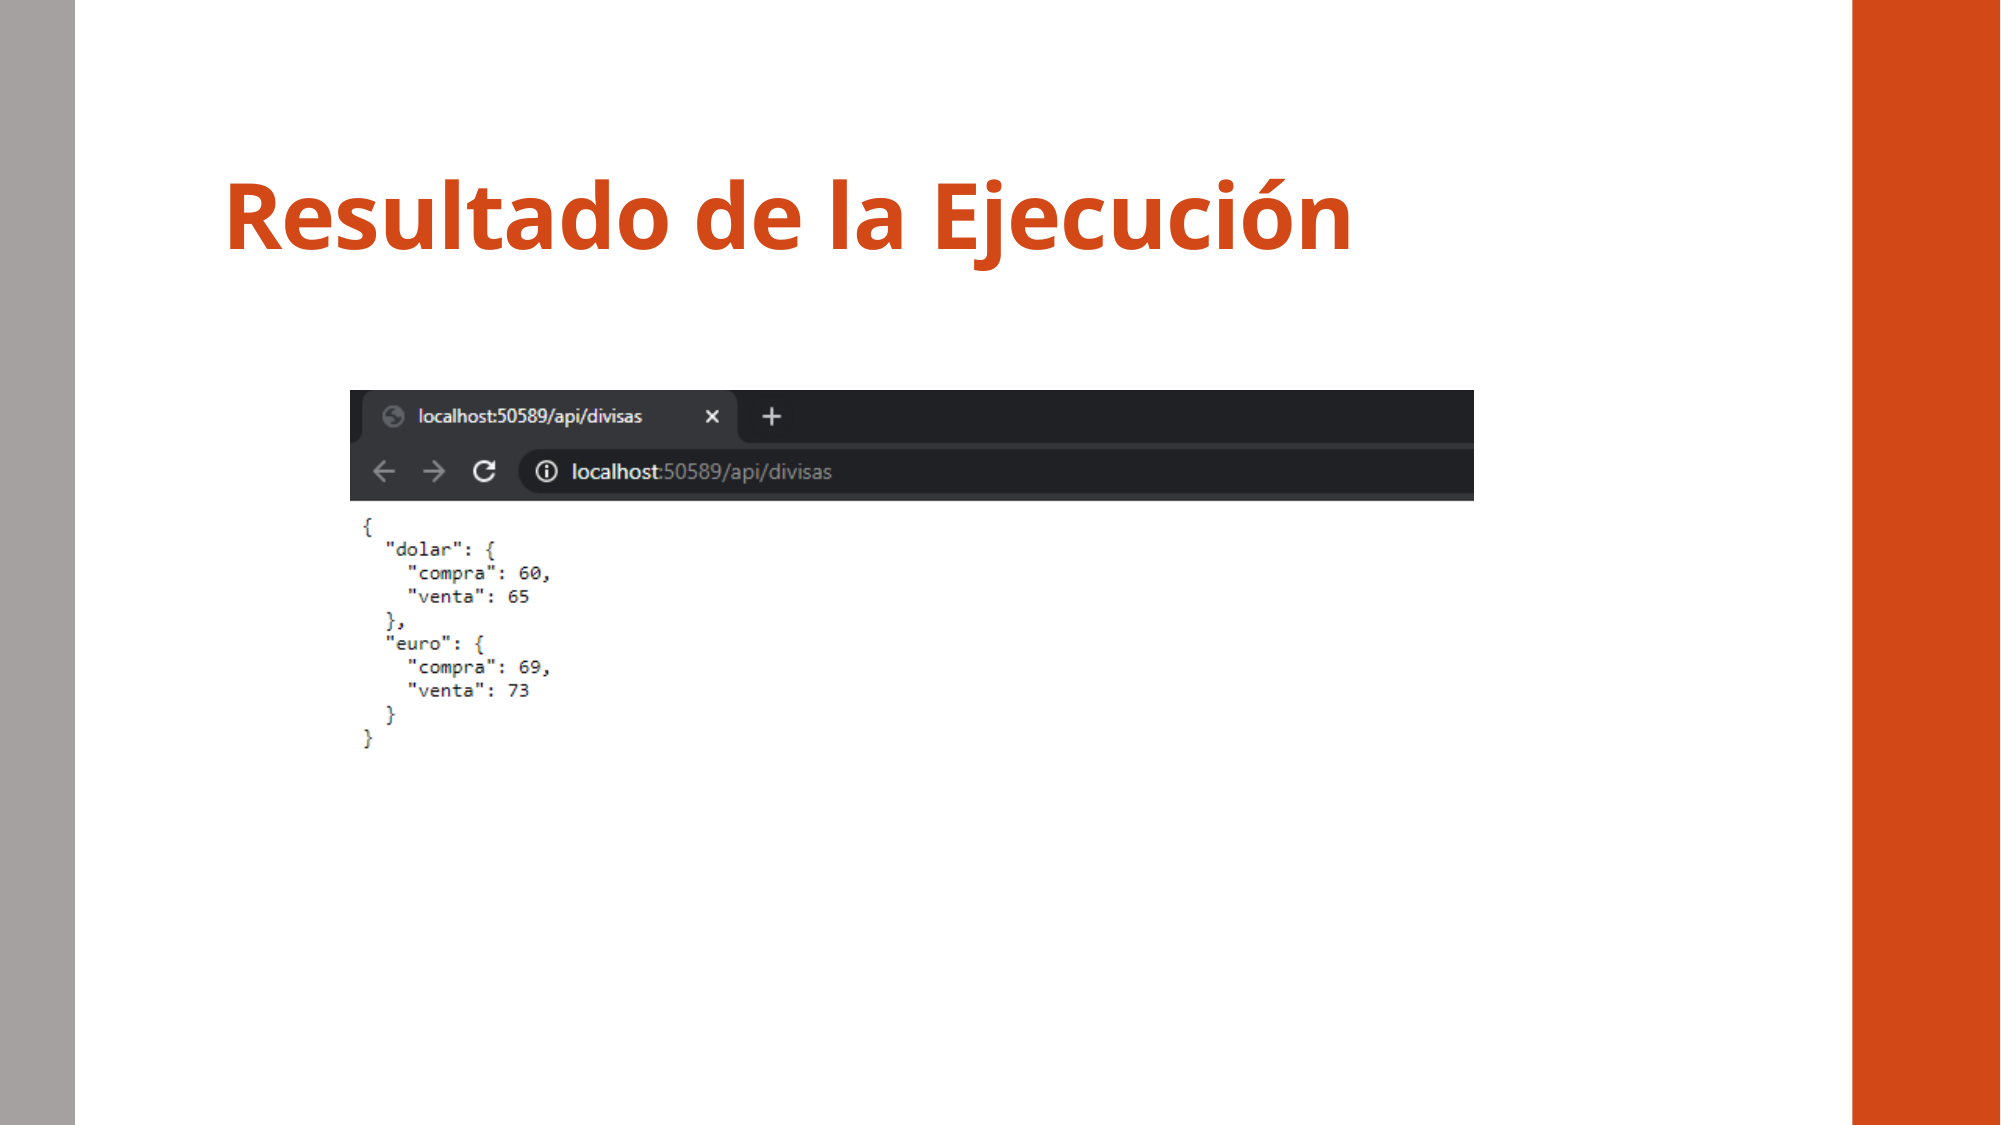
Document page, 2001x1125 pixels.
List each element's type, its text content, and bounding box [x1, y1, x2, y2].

title Resultado de la Ejecución [206, 48, 1797, 278]
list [349, 390, 1474, 924]
